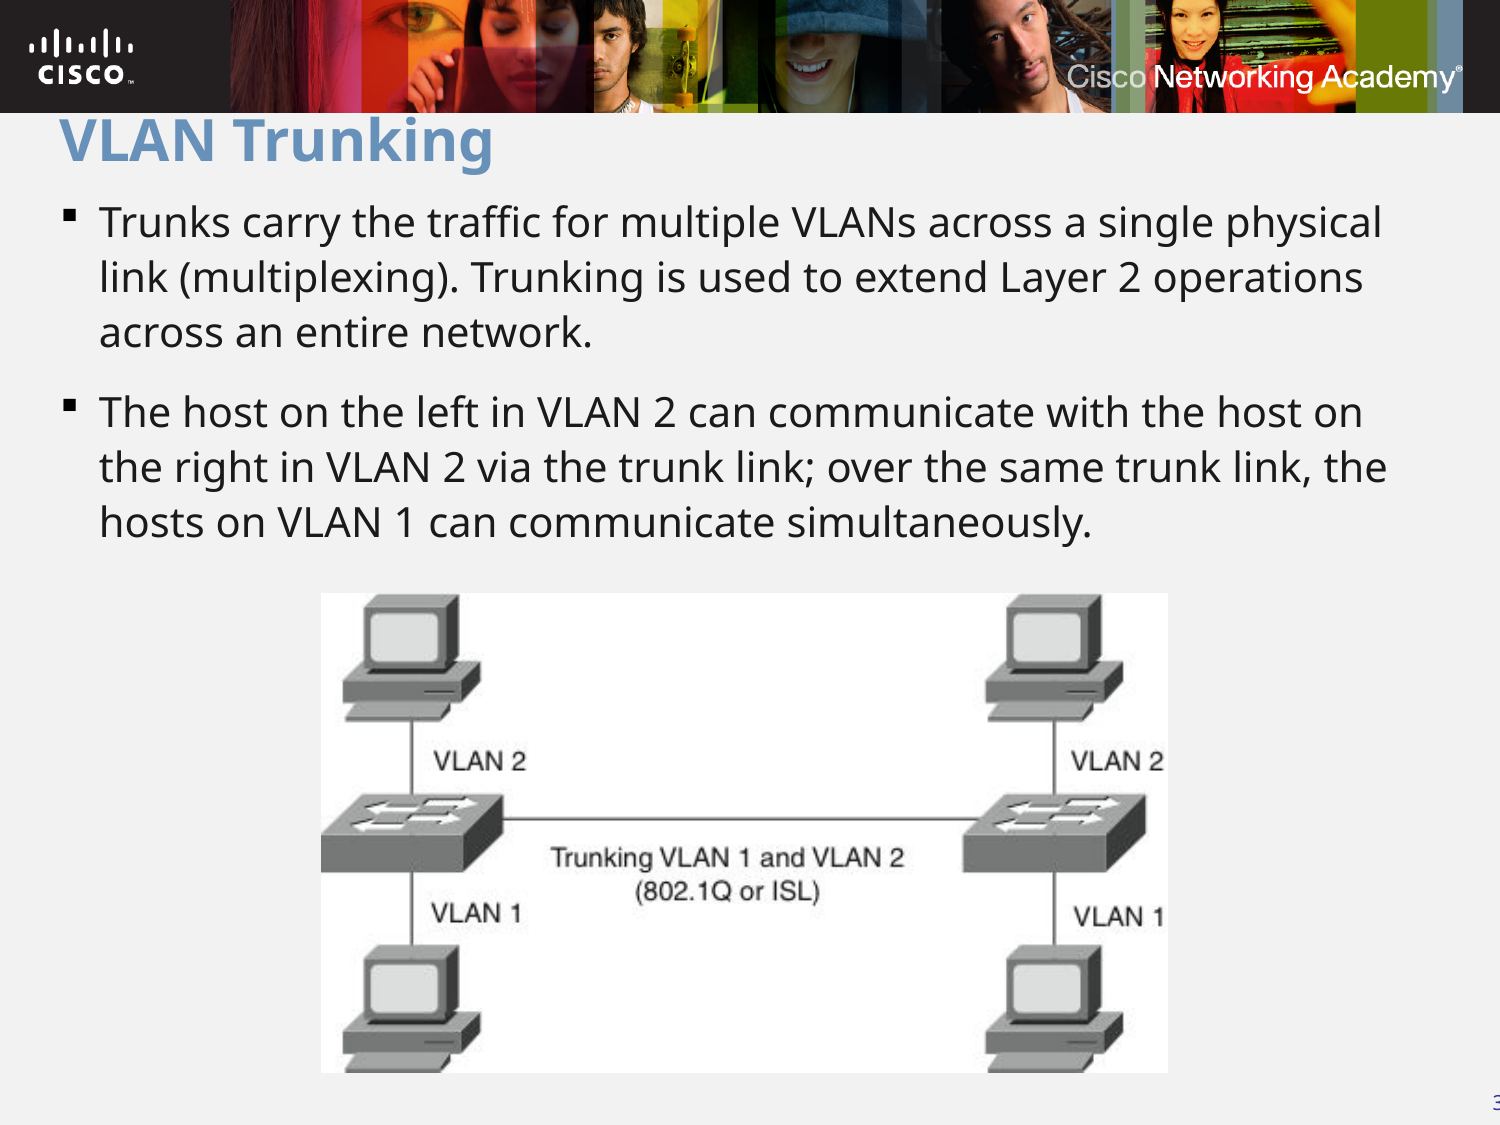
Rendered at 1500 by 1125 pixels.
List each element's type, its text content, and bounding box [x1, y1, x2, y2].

picture [0, 0, 1500, 113]
title VLAN Trunking [53, 90, 1451, 180]
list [321, 593, 1168, 1074]
list Trunks carry the traffic for multiple VLANs across a single physical link (multiplexing). Trunking is used to extend Layer 2 operations across an entire network. The host on the left in VLAN 2 can communicate with the host on the right in VLAN 2 via the trunk link; over the same trunk link, the hosts on VLAN 1 can communicate simultaneously. [53, 184, 1451, 587]
